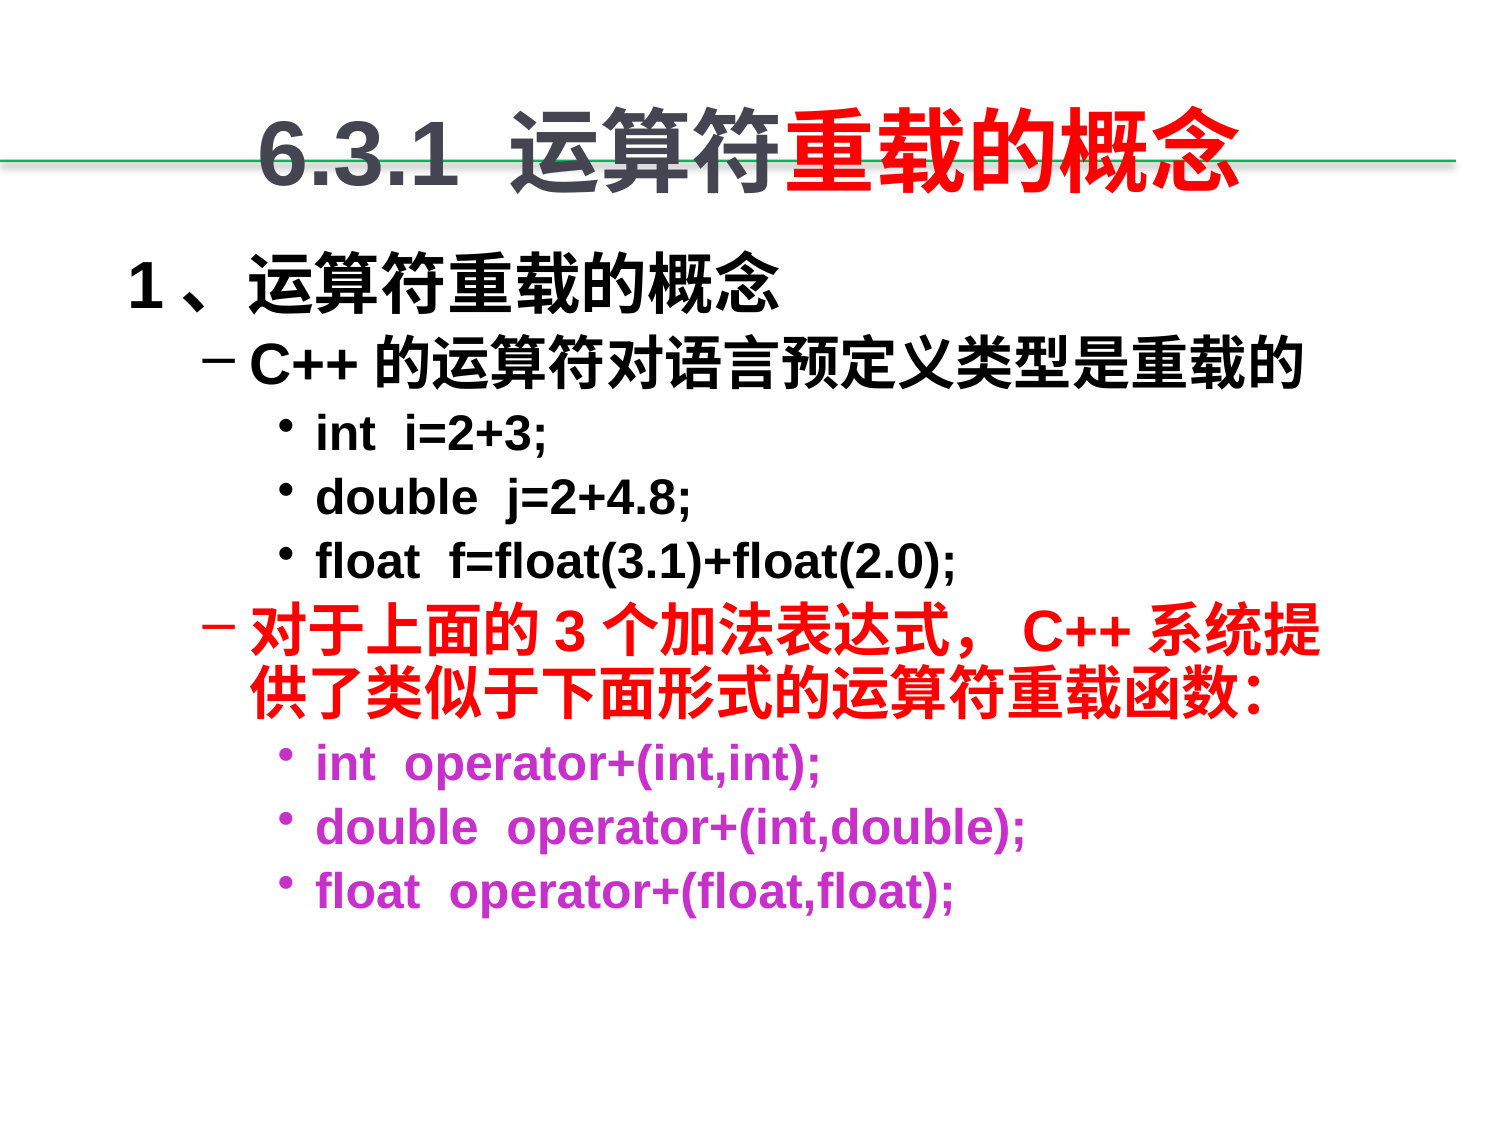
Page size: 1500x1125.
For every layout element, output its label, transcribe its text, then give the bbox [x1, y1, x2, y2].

list 1、运算符重载的概念 C++的运算符对语言预定义类型是重载的 int i=2+3; double j=2+4.8; float f=float(3.1)+float(2.0); 对于上面的3个加法表达式，C++系统提供了类似于下面形式的运算符重载函数： int operator+(int,int); double operator+(int,double); float operator+(float,float); [112, 243, 1388, 1000]
title 6.3.1 运算符重载的概念 [112, 66, 1388, 232]
